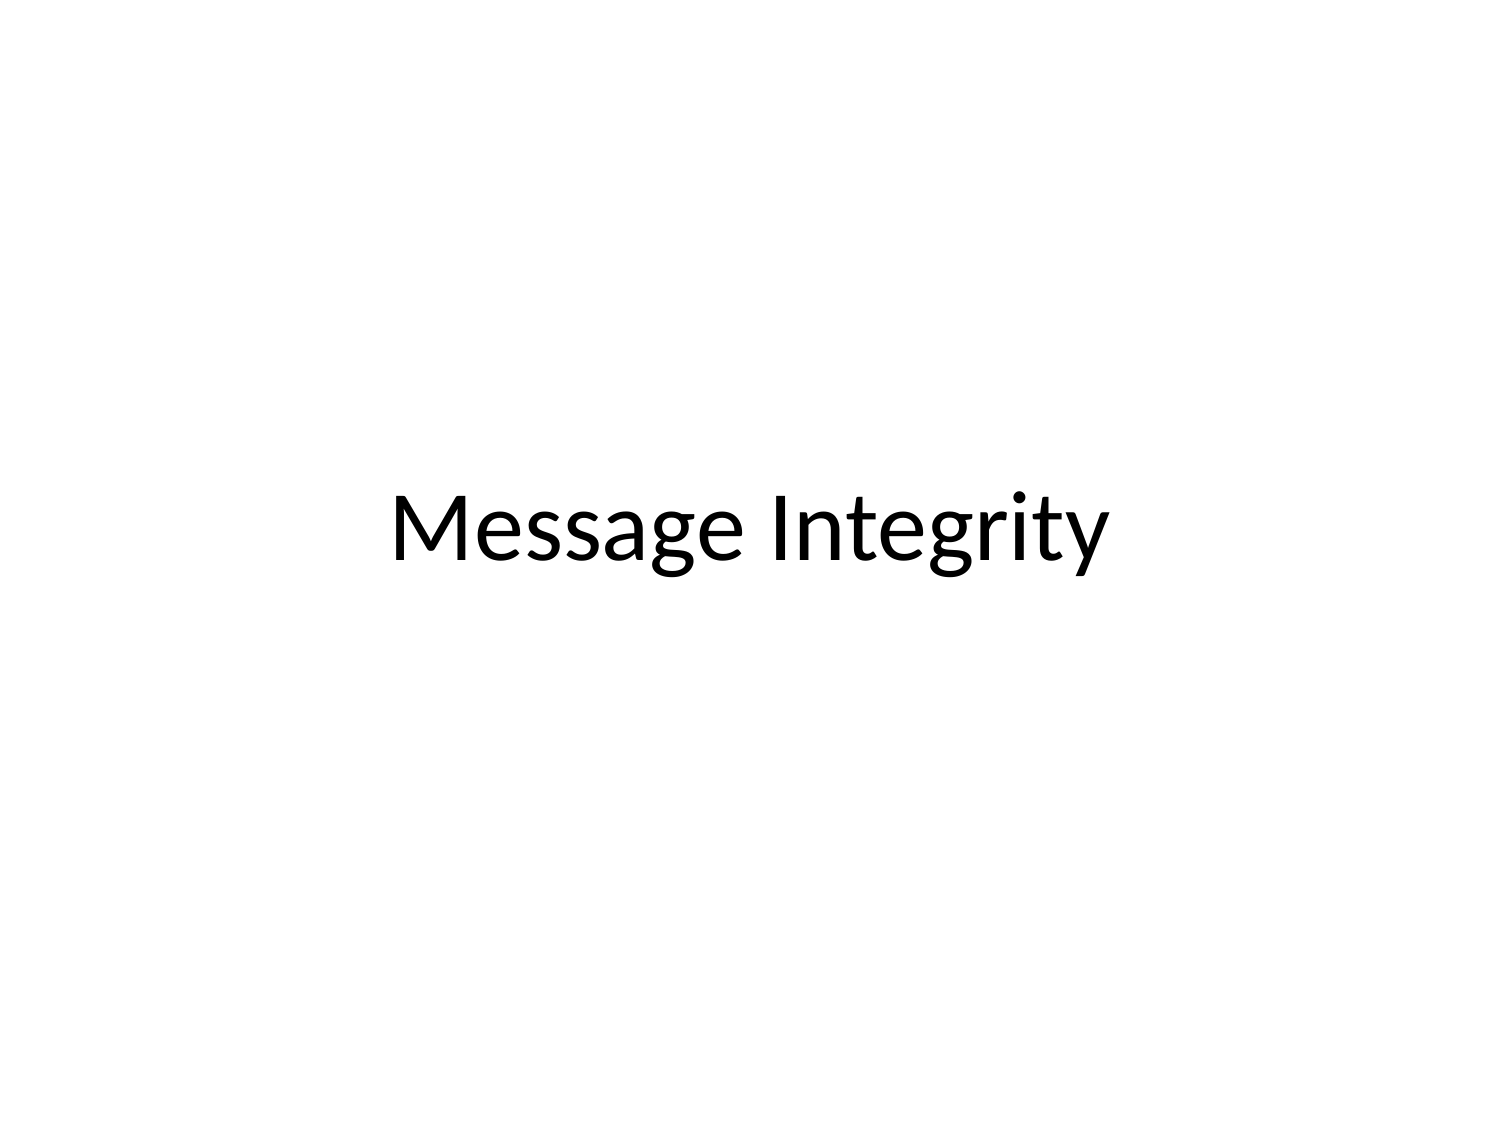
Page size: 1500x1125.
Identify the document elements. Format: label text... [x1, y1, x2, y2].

title Message Integrity [112, 399, 1388, 642]
